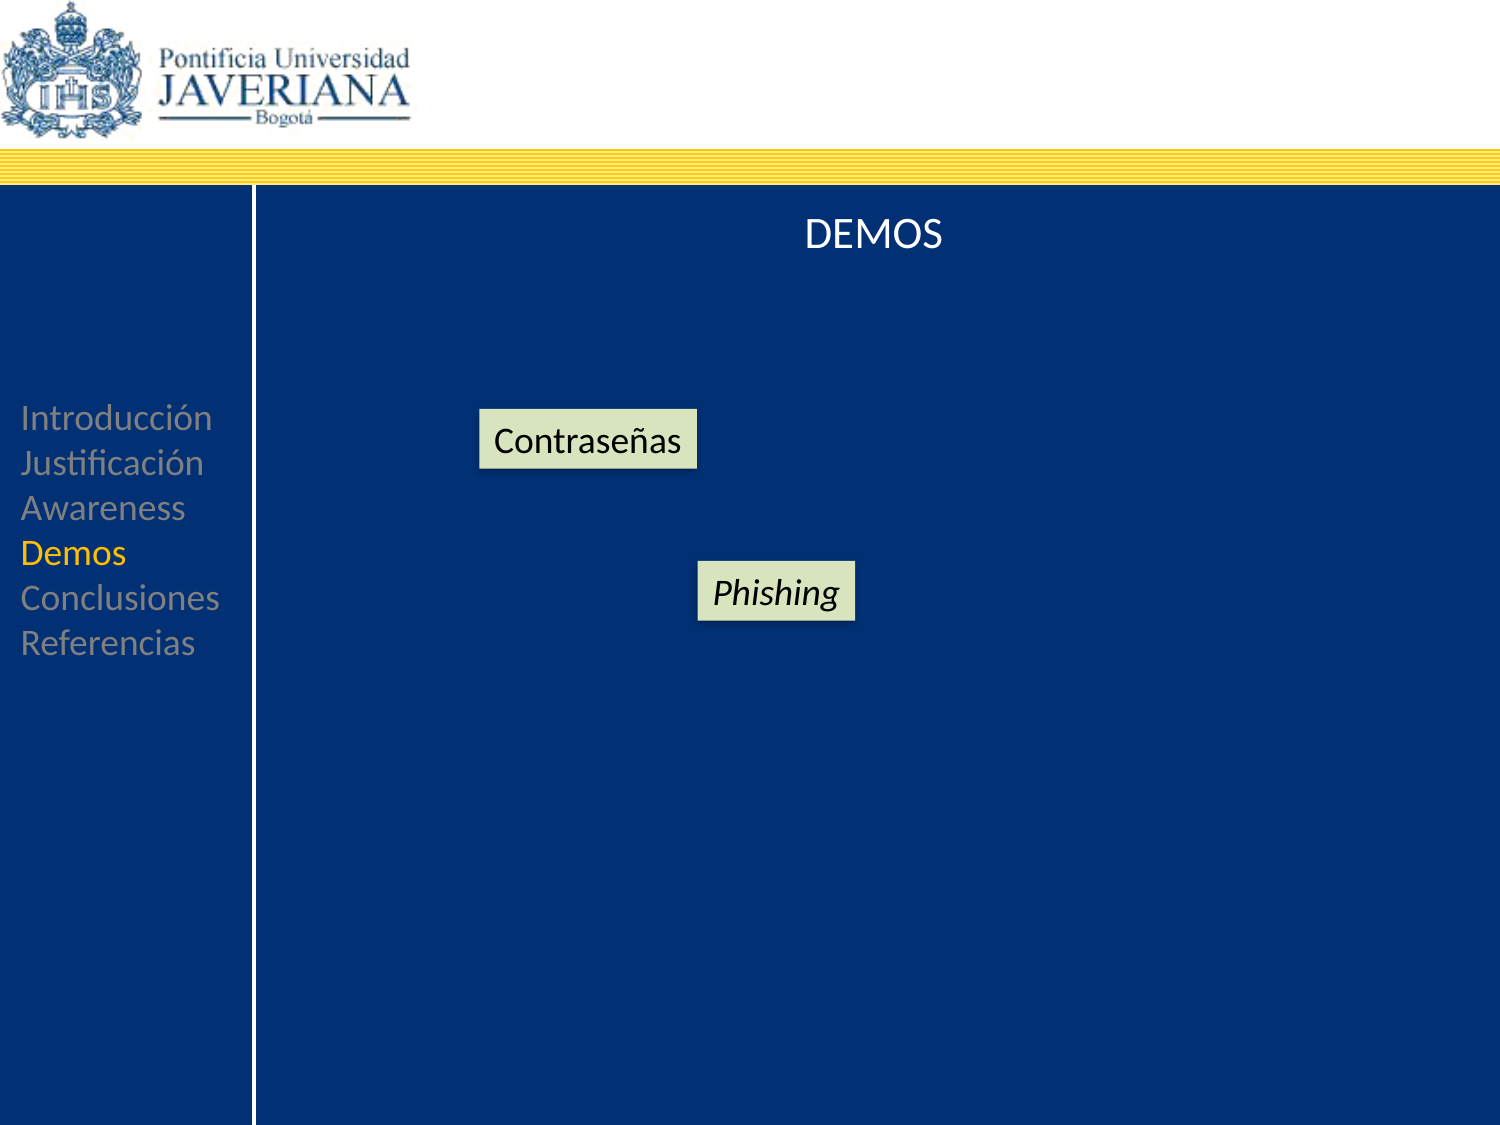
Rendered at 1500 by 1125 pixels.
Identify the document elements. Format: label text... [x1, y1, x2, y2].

title DEMOS [525, 196, 1223, 266]
text_box Phishing [697, 560, 856, 621]
text_box Introducción Justificación Awareness Demos Conclusiones Referencias [5, 385, 249, 670]
picture [0, 0, 1500, 185]
text_box Contraseñas [479, 408, 697, 469]
